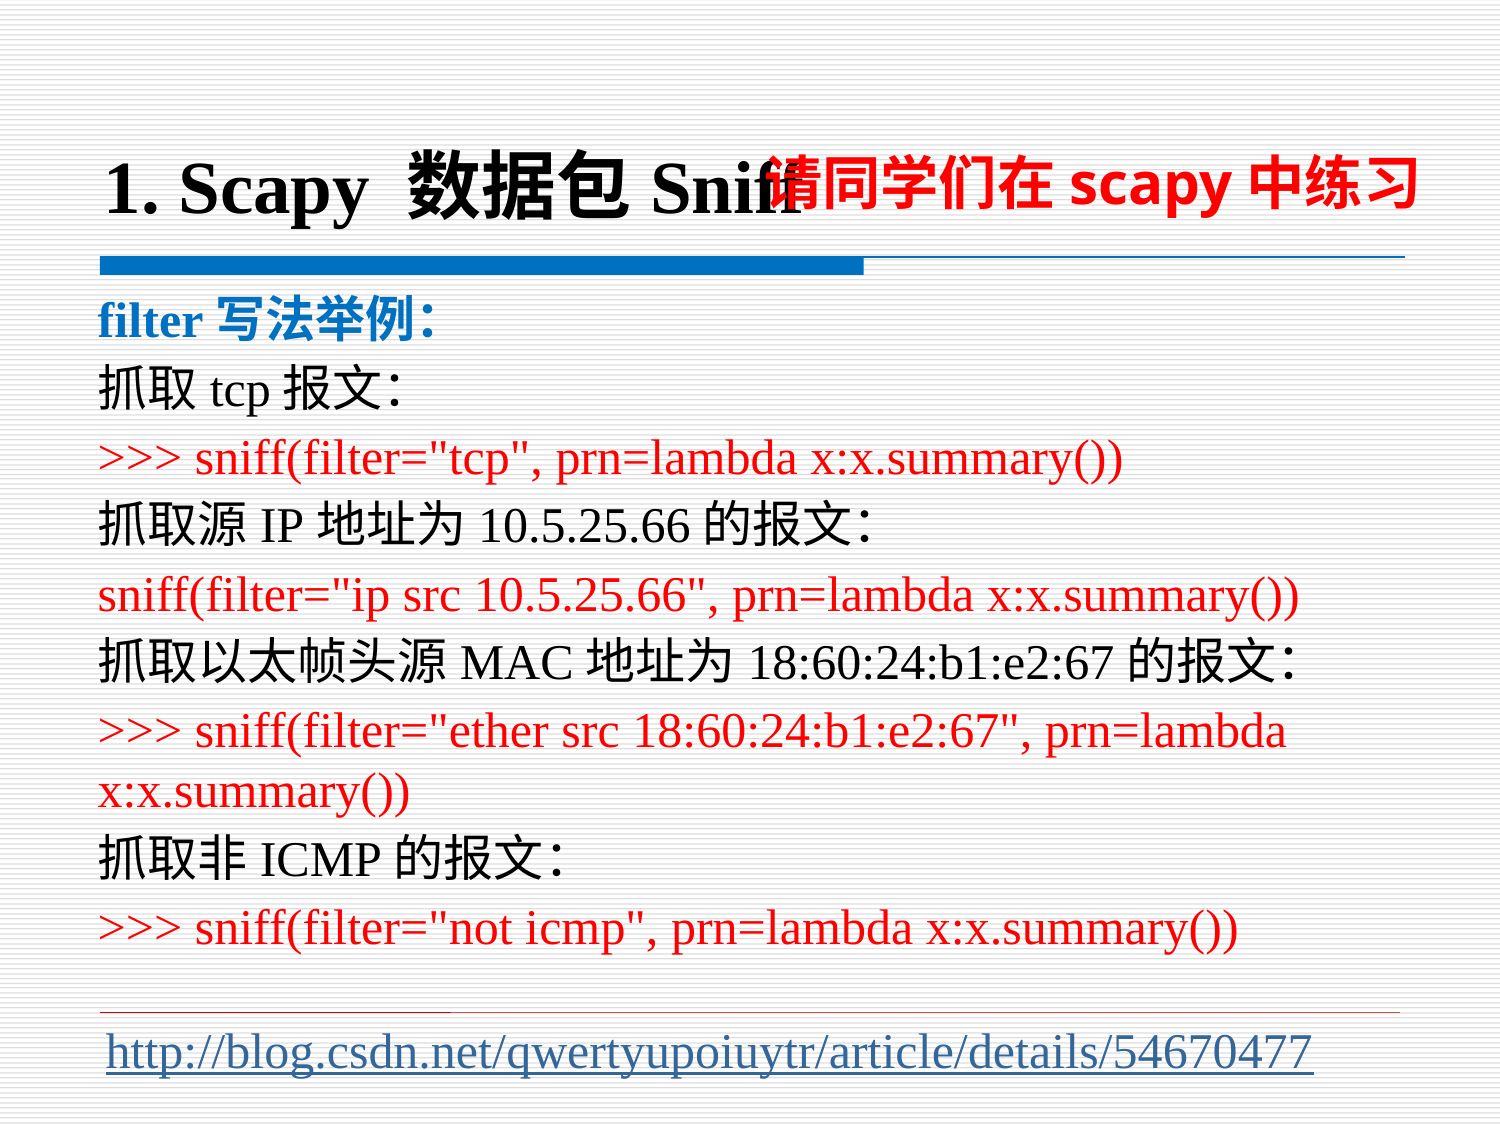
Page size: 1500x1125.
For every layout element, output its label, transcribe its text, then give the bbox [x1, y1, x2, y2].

text_box http://blog.csdn.net/qwertyupoiuytr/article/details/54670477 [90, 1011, 1331, 1087]
list filter写法举例： 抓取tcp报文： >>> sniff(filter="tcp", prn=lambda x:x.summary()) 抓取源IP地址为10.5.25.66的报文： sniff(filter="ip src 10.5.25.66", prn=lambda x:x.summary()) 抓取以太帧头源MAC地址为18:60:24:b1:e2:67的报文： >>> sniff(filter="ether src 18:60:24:b1:e2:67", prn=lambda x:x.summary()) 抓取非ICMP的报文： >>> sniff(filter="not icmp", prn=lambda x:x.summary()) [64, 280, 1423, 966]
title 1. Scapy 数据包Sniff [88, 90, 749, 278]
text_box 请同学们在scapy中练习 [749, 81, 1447, 281]
picture [0, 0, 1500, 1125]
